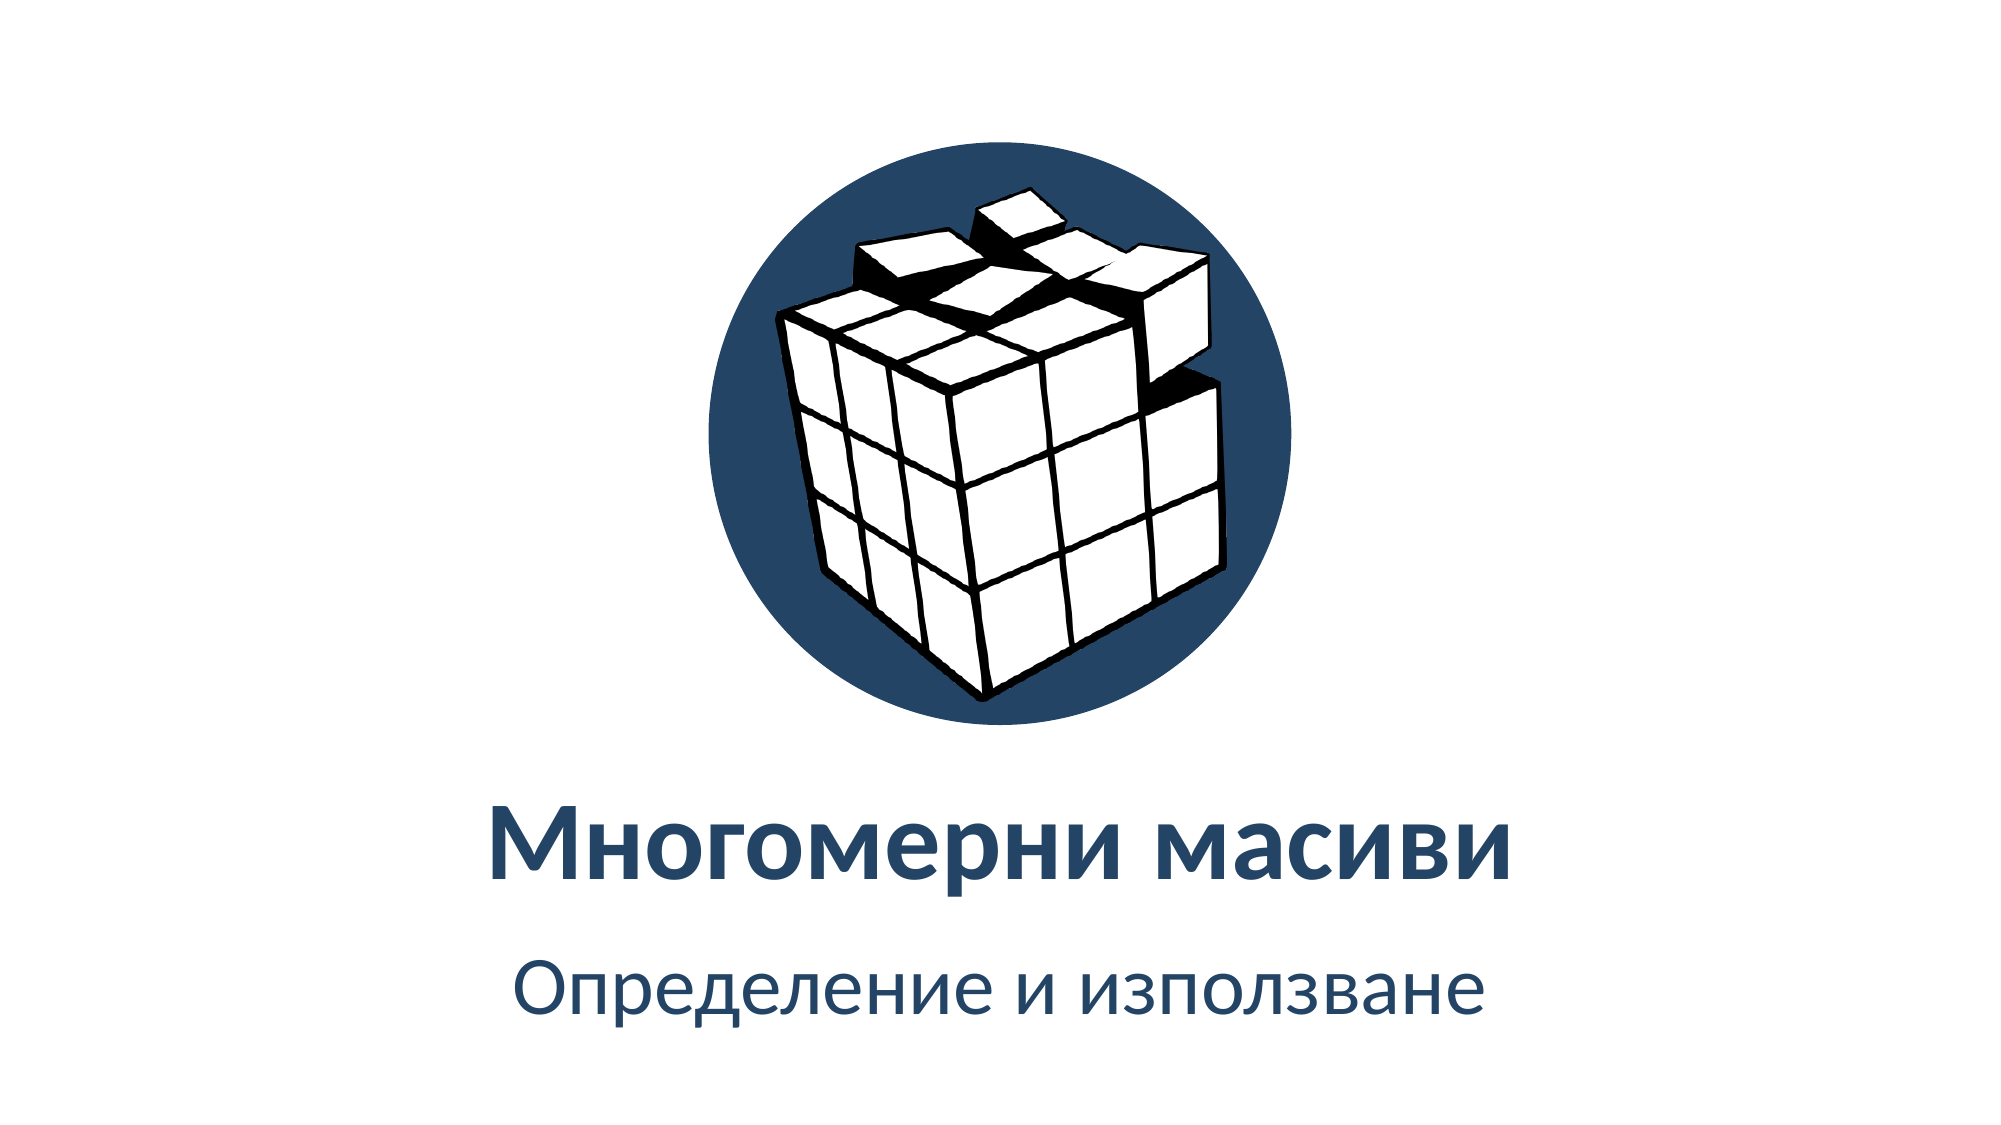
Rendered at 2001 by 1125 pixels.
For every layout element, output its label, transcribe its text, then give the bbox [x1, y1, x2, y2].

title Многомерни масиви [100, 771, 1900, 898]
subtitle Определение и използване [100, 916, 1900, 1043]
picture [774, 187, 1227, 702]
